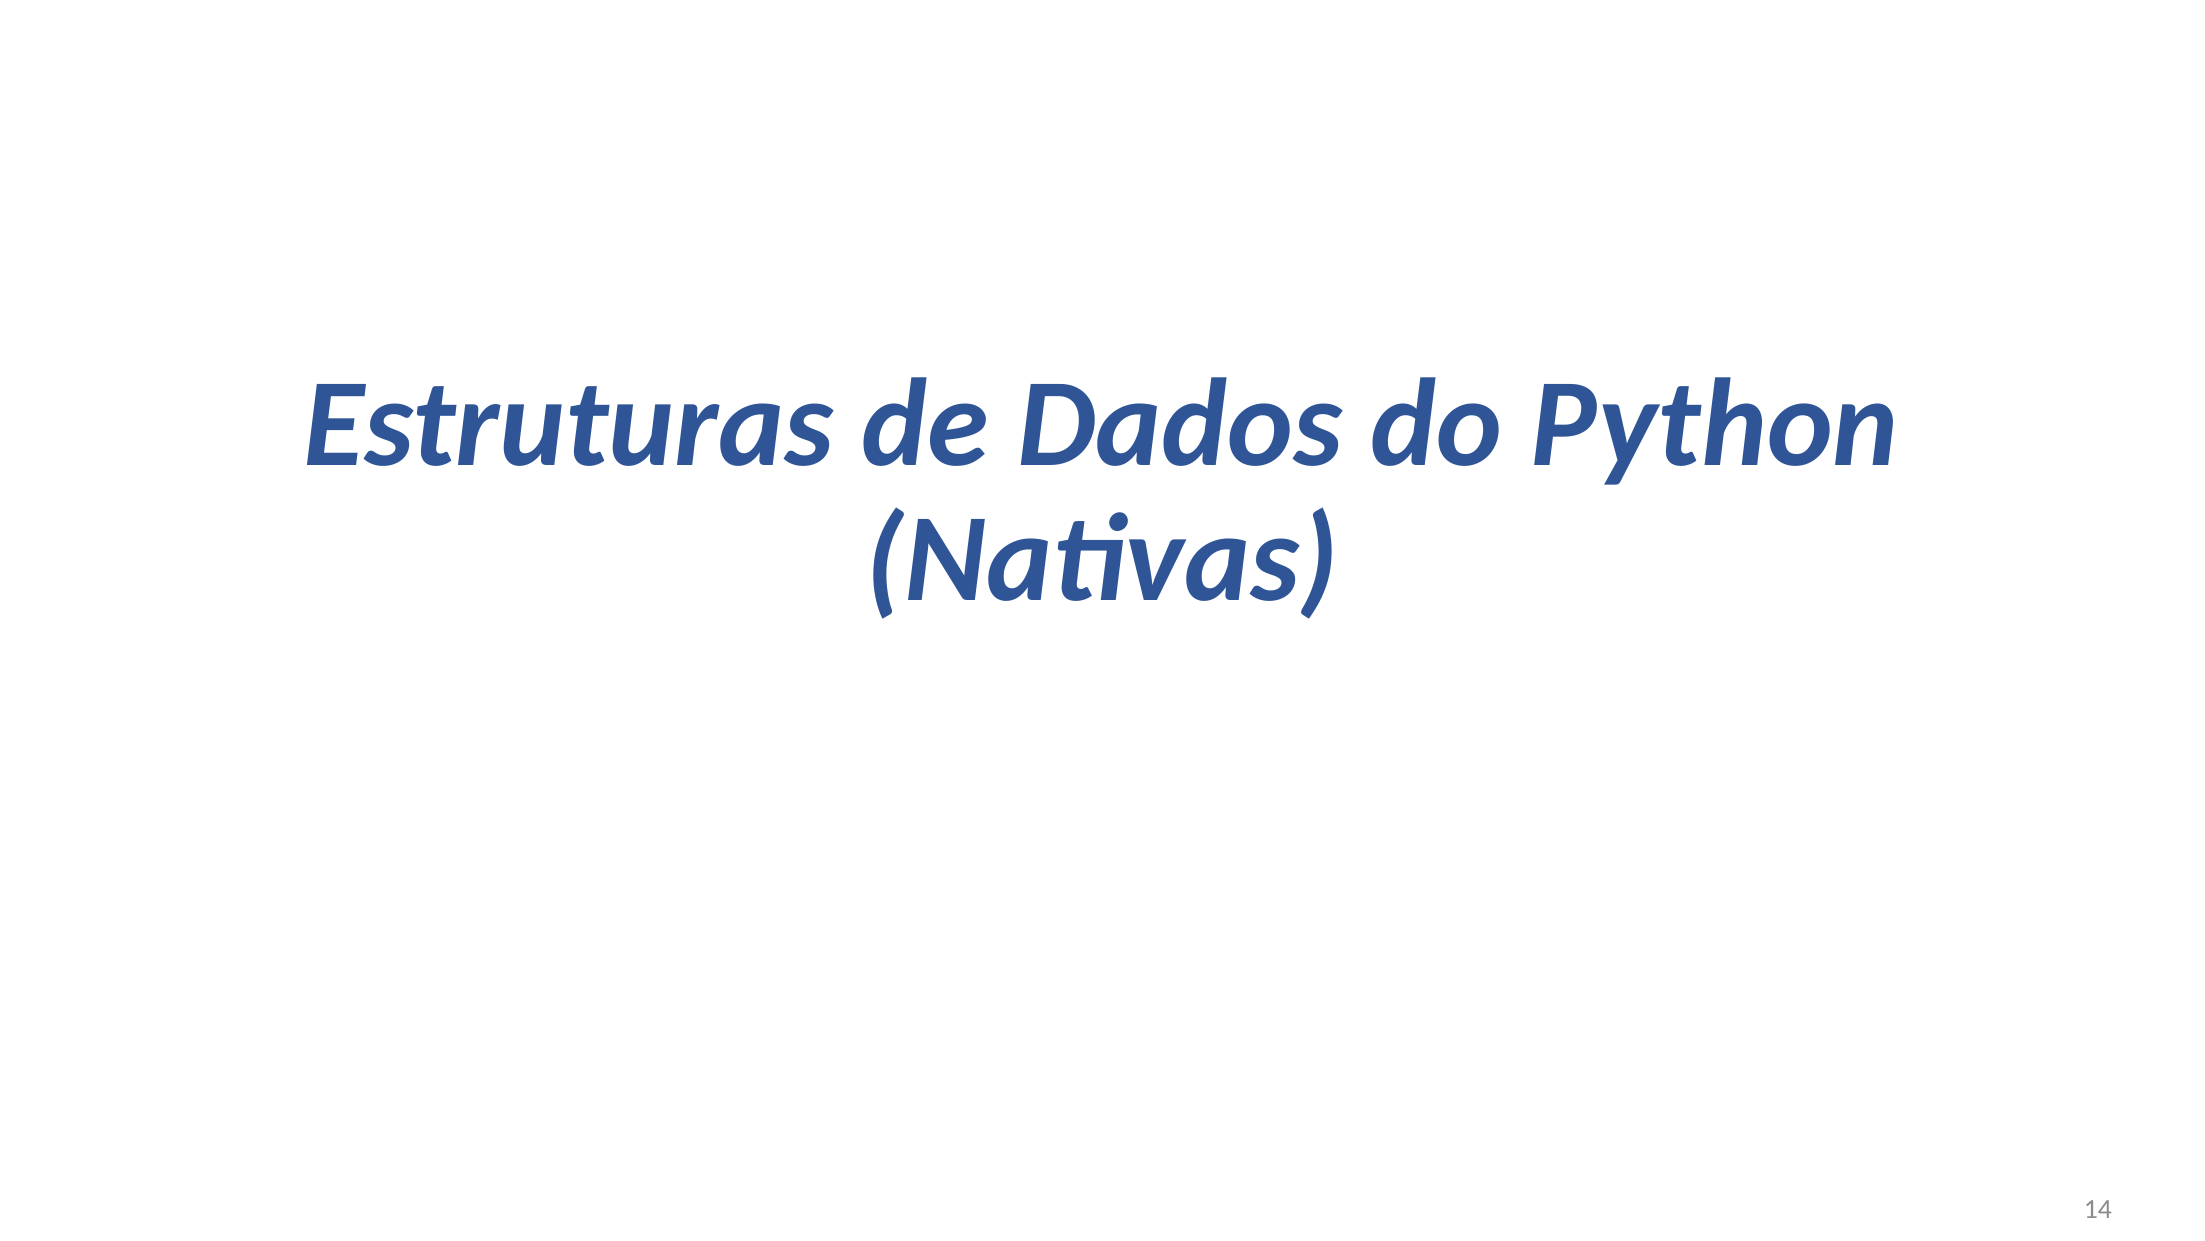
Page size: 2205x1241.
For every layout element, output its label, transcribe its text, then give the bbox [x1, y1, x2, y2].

title Estruturas de Dados do Python (Nativas) [275, 202, 1930, 635]
text_box 14 [1630, 1174, 2127, 1240]
